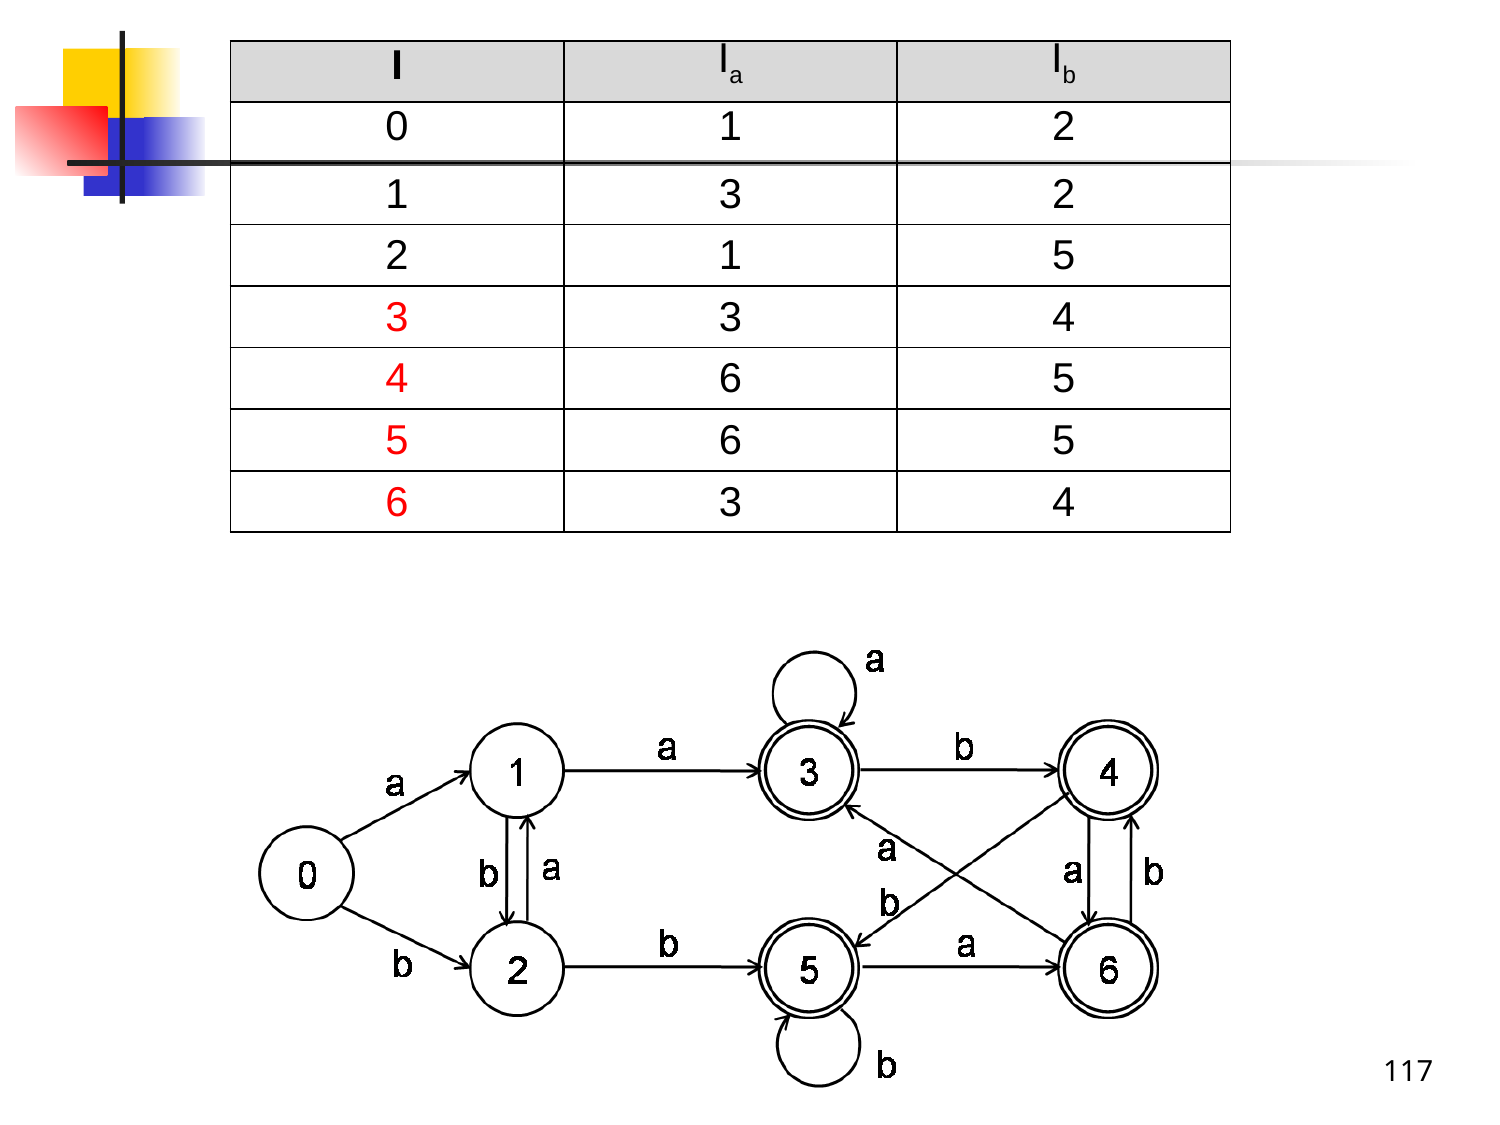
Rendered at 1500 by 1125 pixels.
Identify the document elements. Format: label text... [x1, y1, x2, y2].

table_header I [231, 42, 563, 101]
slide_number 117 [1135, 1023, 1449, 1100]
table_cell 6 [231, 472, 563, 531]
table_header Ib [898, 42, 1230, 101]
table_cell 4 [231, 348, 563, 408]
picture [257, 620, 1188, 1091]
table_cell 4 [898, 287, 1230, 347]
table_cell 1 [565, 225, 896, 285]
table_cell 6 [565, 410, 896, 470]
table_cell 0 [231, 103, 563, 162]
table_cell 5 [898, 225, 1230, 285]
table_cell 2 [231, 225, 563, 285]
table_cell 1 [565, 103, 896, 162]
table_cell 2 [898, 164, 1230, 224]
table_cell 6 [565, 348, 896, 408]
table_header Ia [565, 42, 896, 101]
table_cell 5 [898, 348, 1230, 408]
table_cell 3 [565, 472, 896, 531]
table_cell 3 [231, 287, 563, 347]
table_cell 1 [231, 164, 563, 224]
table_cell 4 [898, 472, 1230, 531]
table_cell 3 [565, 287, 896, 347]
table_cell 5 [231, 410, 563, 470]
table_cell 5 [898, 410, 1230, 470]
table_cell 3 [565, 164, 896, 224]
table_cell 2 [898, 103, 1230, 162]
